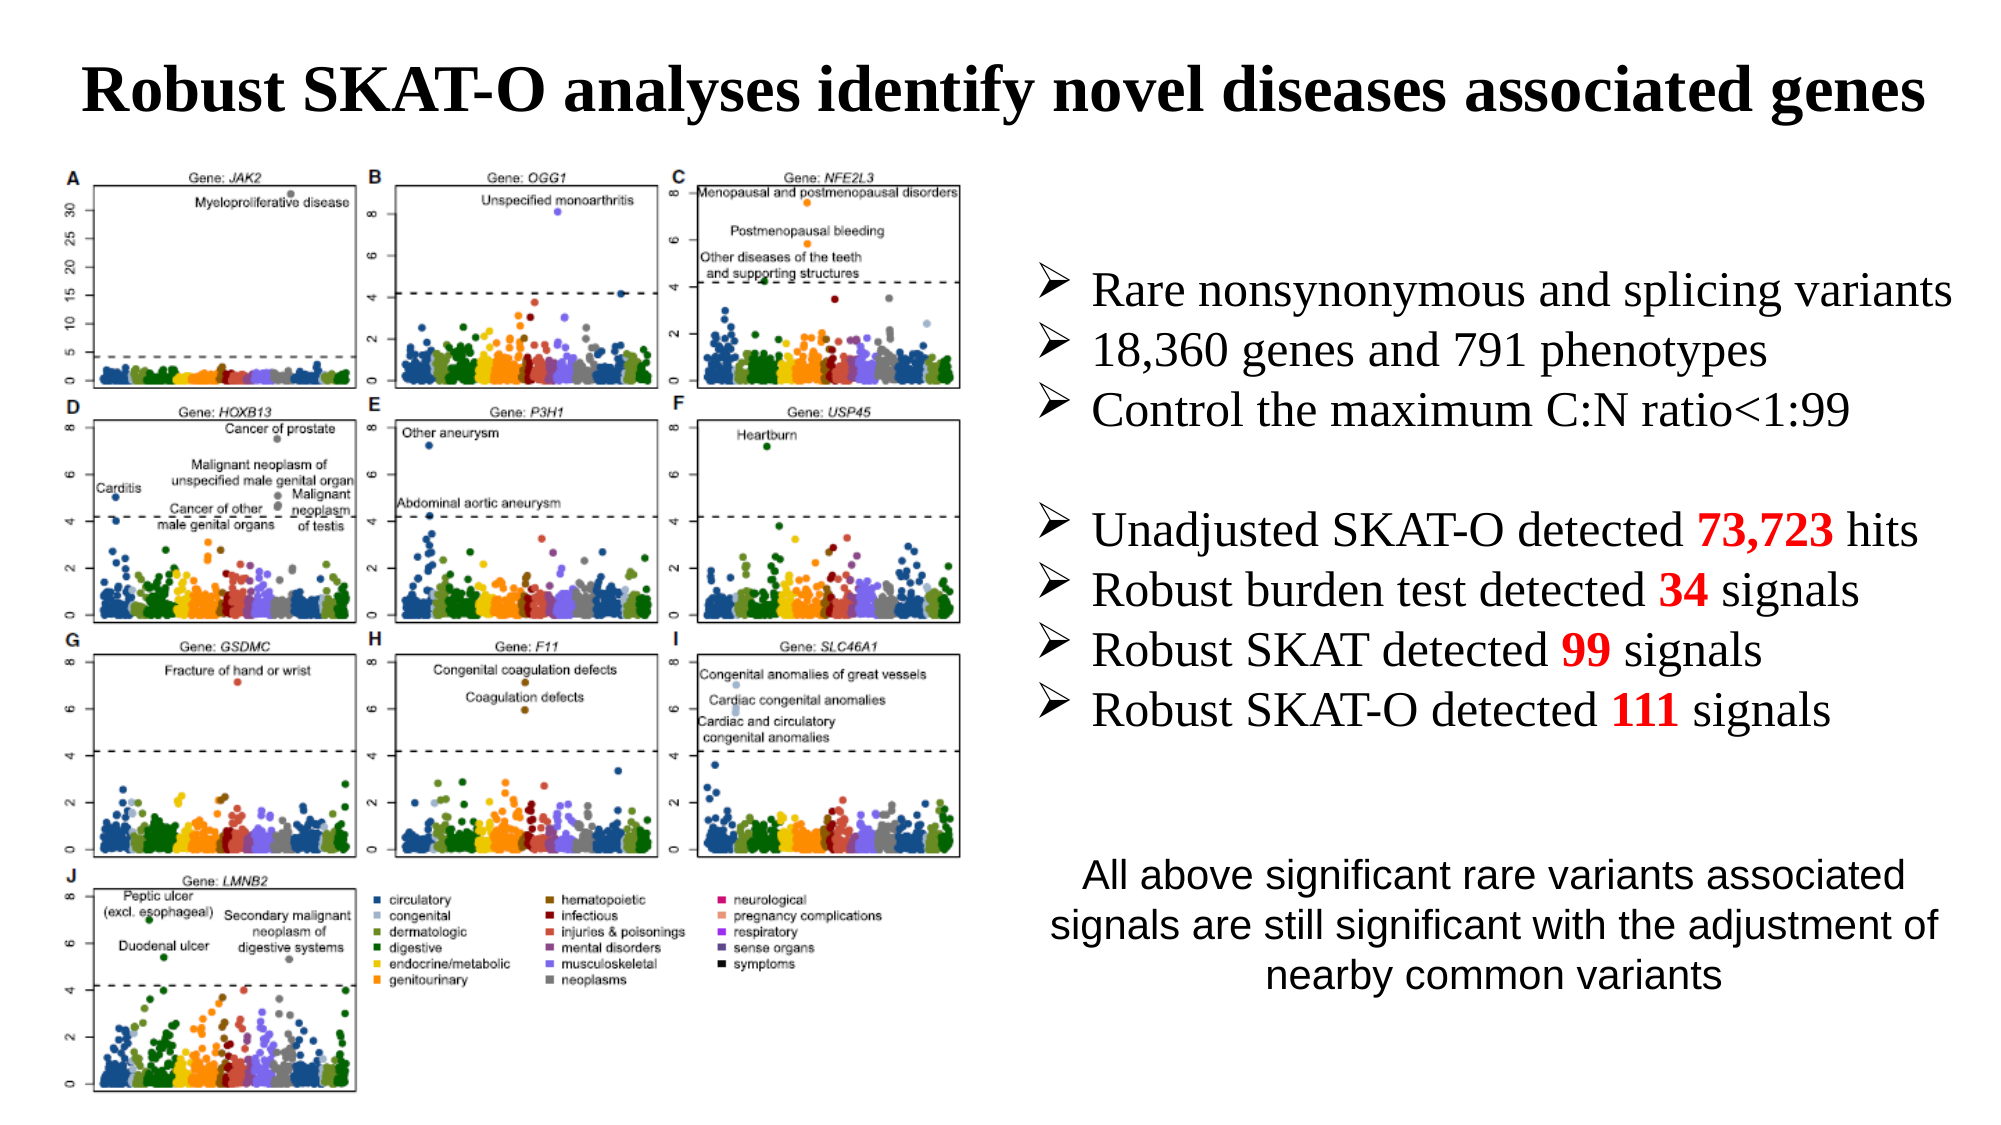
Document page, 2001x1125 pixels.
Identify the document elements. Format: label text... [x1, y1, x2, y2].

picture [52, 156, 980, 1106]
text_box Rare nonsynonymous and splicing variants 18,360 genes and 791 phenotypes Control the maximum C:N ratio<1:99 Unadjusted SKAT-O detected 73,723 hits Robust burden test detected 34 signals Robust SKAT detected 99 signals Robust SKAT-O detected 111 signals [1020, 249, 1969, 745]
text_box Robust SKAT-O analyses identify novel diseases associated genes [67, 37, 2000, 133]
text_box All above significant rare variants associated signals are still significant with the adjustment of nearby common variants [1016, 840, 1973, 1006]
